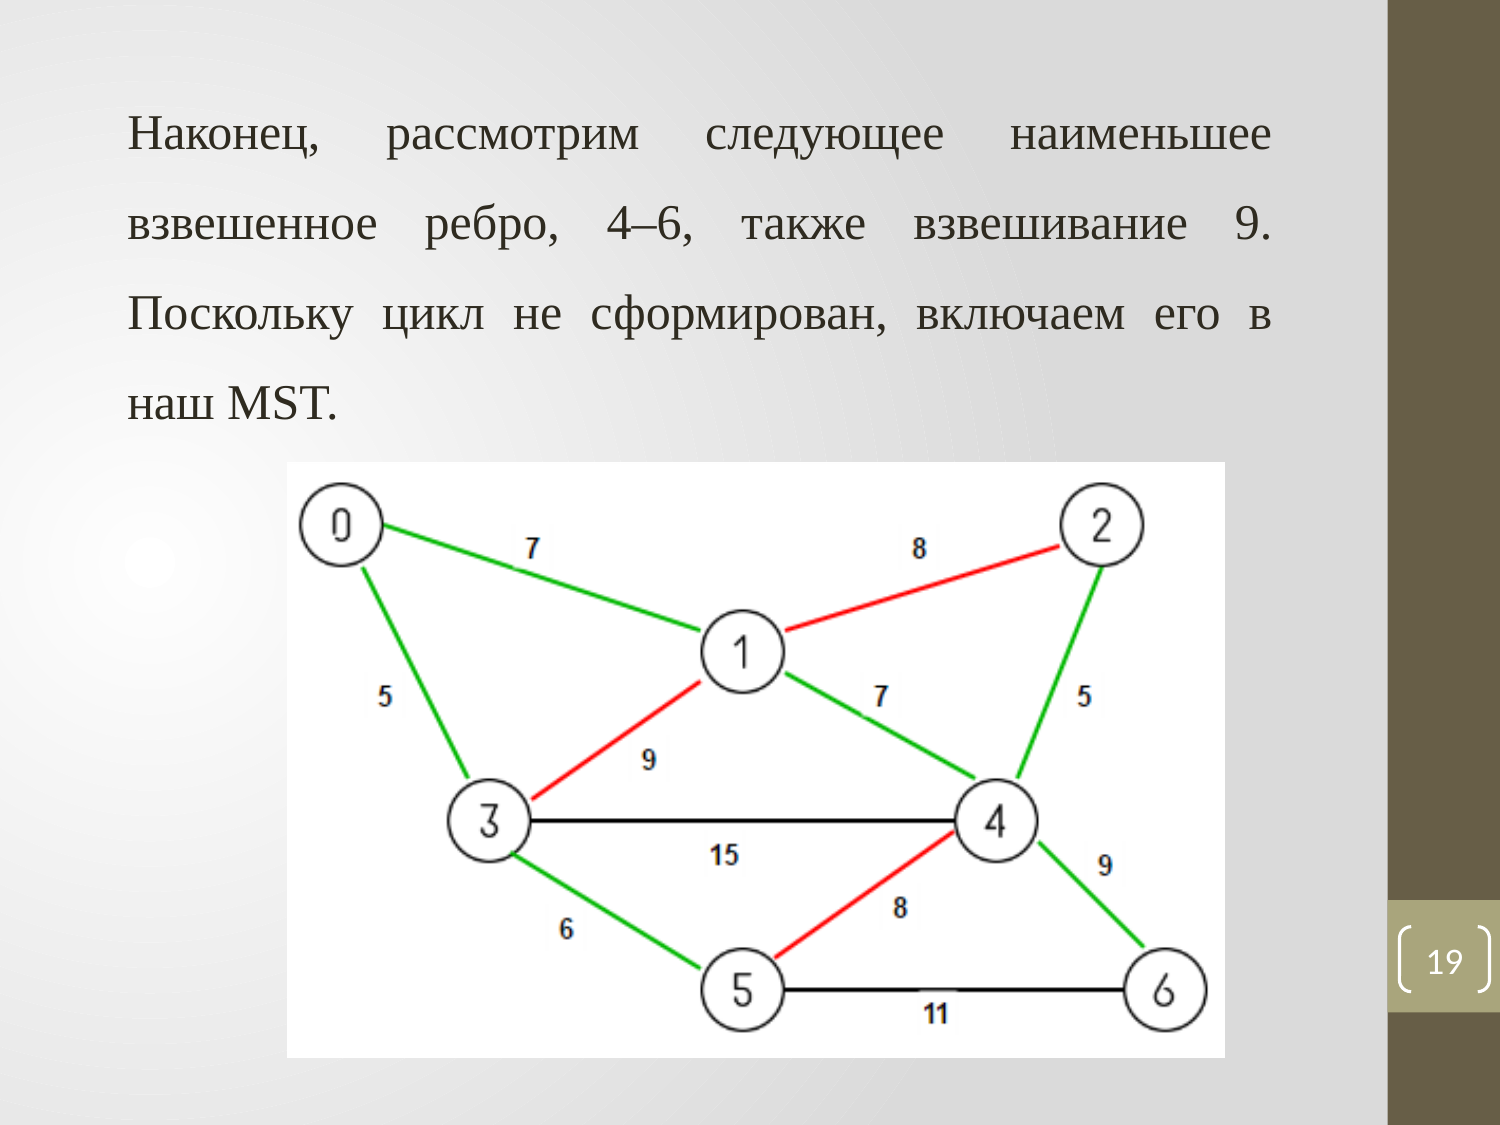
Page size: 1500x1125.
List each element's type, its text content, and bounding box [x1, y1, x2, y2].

slide_number 19 [1397, 925, 1492, 994]
text_box Наконец, рассмотрим следующее наименьшее взвешенное ребро, 4–6, также взвешивание 9. Поскольку цикл не сформирован, включаем его в наш MST. [112, 62, 1288, 438]
picture [286, 461, 1226, 1059]
